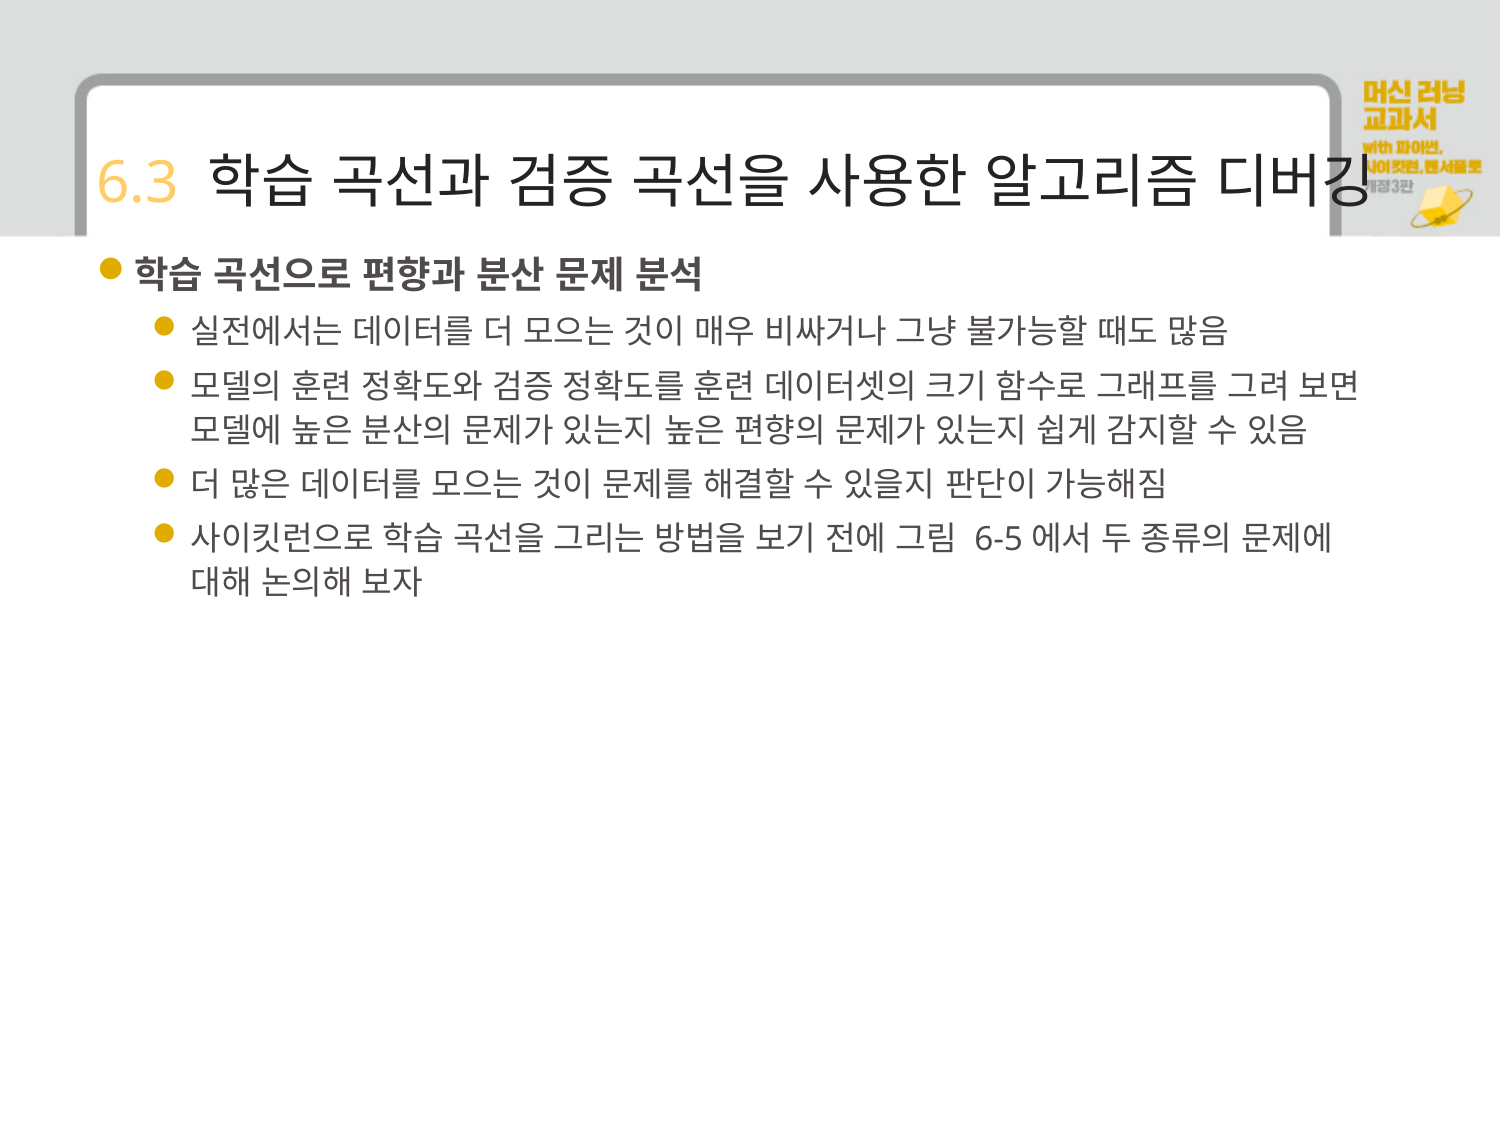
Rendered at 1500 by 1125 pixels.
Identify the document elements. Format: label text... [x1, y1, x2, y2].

picture [0, 0, 1500, 1125]
title 6.3 학습 곡선과 검증 곡선을 사용한 알고리즘 디버깅 [81, 90, 1412, 222]
list 학습 곡선으로 편향과 분산 문제 분석 실전에서는 데이터를 더 모으는 것이 매우 비싸거나 그냥 불가능할 때도 많음 모델의 훈련 정확도와 검증 정확도를 훈련 데이터셋의 크기 함수로 그래프를 그려 보면 모델에 높은 분산의 문제가 있는지 높은 편향의 문제가 있는지 쉽게 감지할 수 있음 더 많은 데이터를 모으는 것이 문제를 해결할 수 있을지 판단이 가능해짐 사이킷런으로 학습 곡선을 그리는 방법을 보기 전에 그림 6-5에서 두 종류의 문제에 대해 논의해 보자 [81, 239, 1412, 1054]
